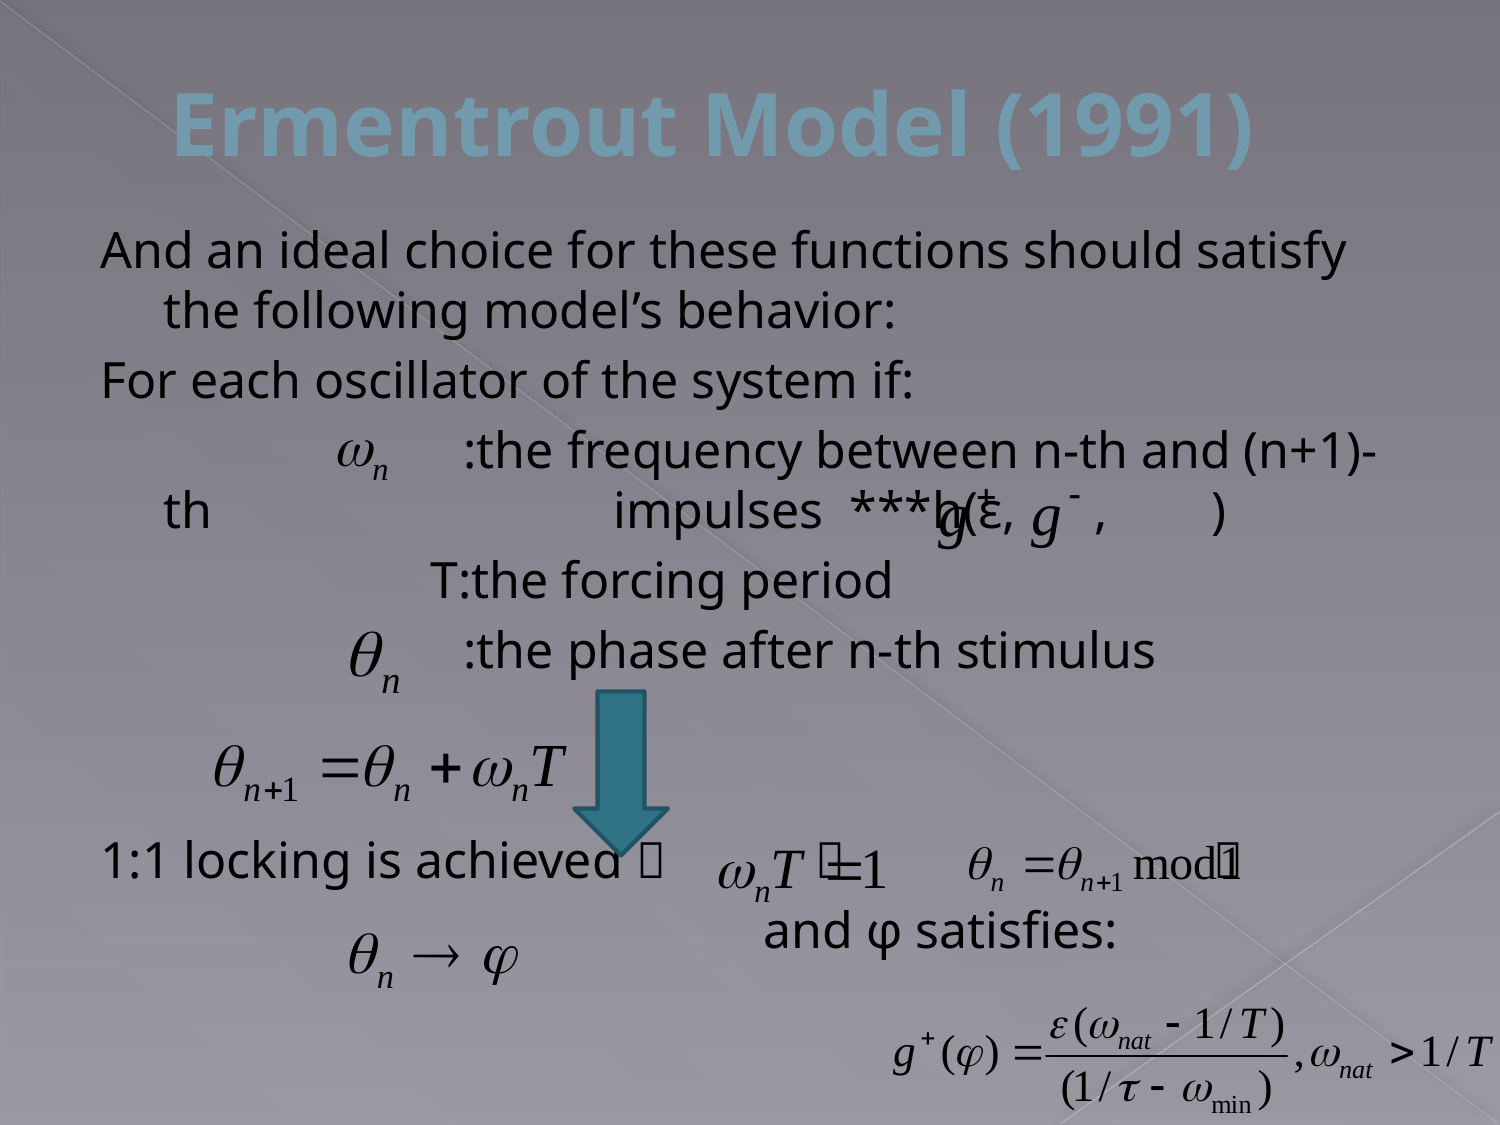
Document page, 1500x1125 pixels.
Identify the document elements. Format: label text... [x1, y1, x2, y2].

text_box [339, 913, 534, 1004]
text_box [1019, 468, 1102, 562]
text_box [579, 689, 670, 858]
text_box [327, 409, 399, 495]
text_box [339, 609, 413, 710]
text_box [883, 995, 1500, 1124]
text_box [960, 831, 1248, 904]
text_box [709, 830, 895, 917]
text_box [204, 724, 583, 817]
list And an ideal choice for these functions should satisfy the following model’s behavior: For each oscillator of the system if: :the frequency between n-th and (n+1)-th impulses ***h(ε, , ) Τ:the forcing period :the phase after n-th stimulus 1:1 locking is achieved    and φ satisfies: [75, 210, 1425, 1125]
title Ermentrout Model (1991) [75, 43, 1425, 200]
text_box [925, 468, 1010, 563]
